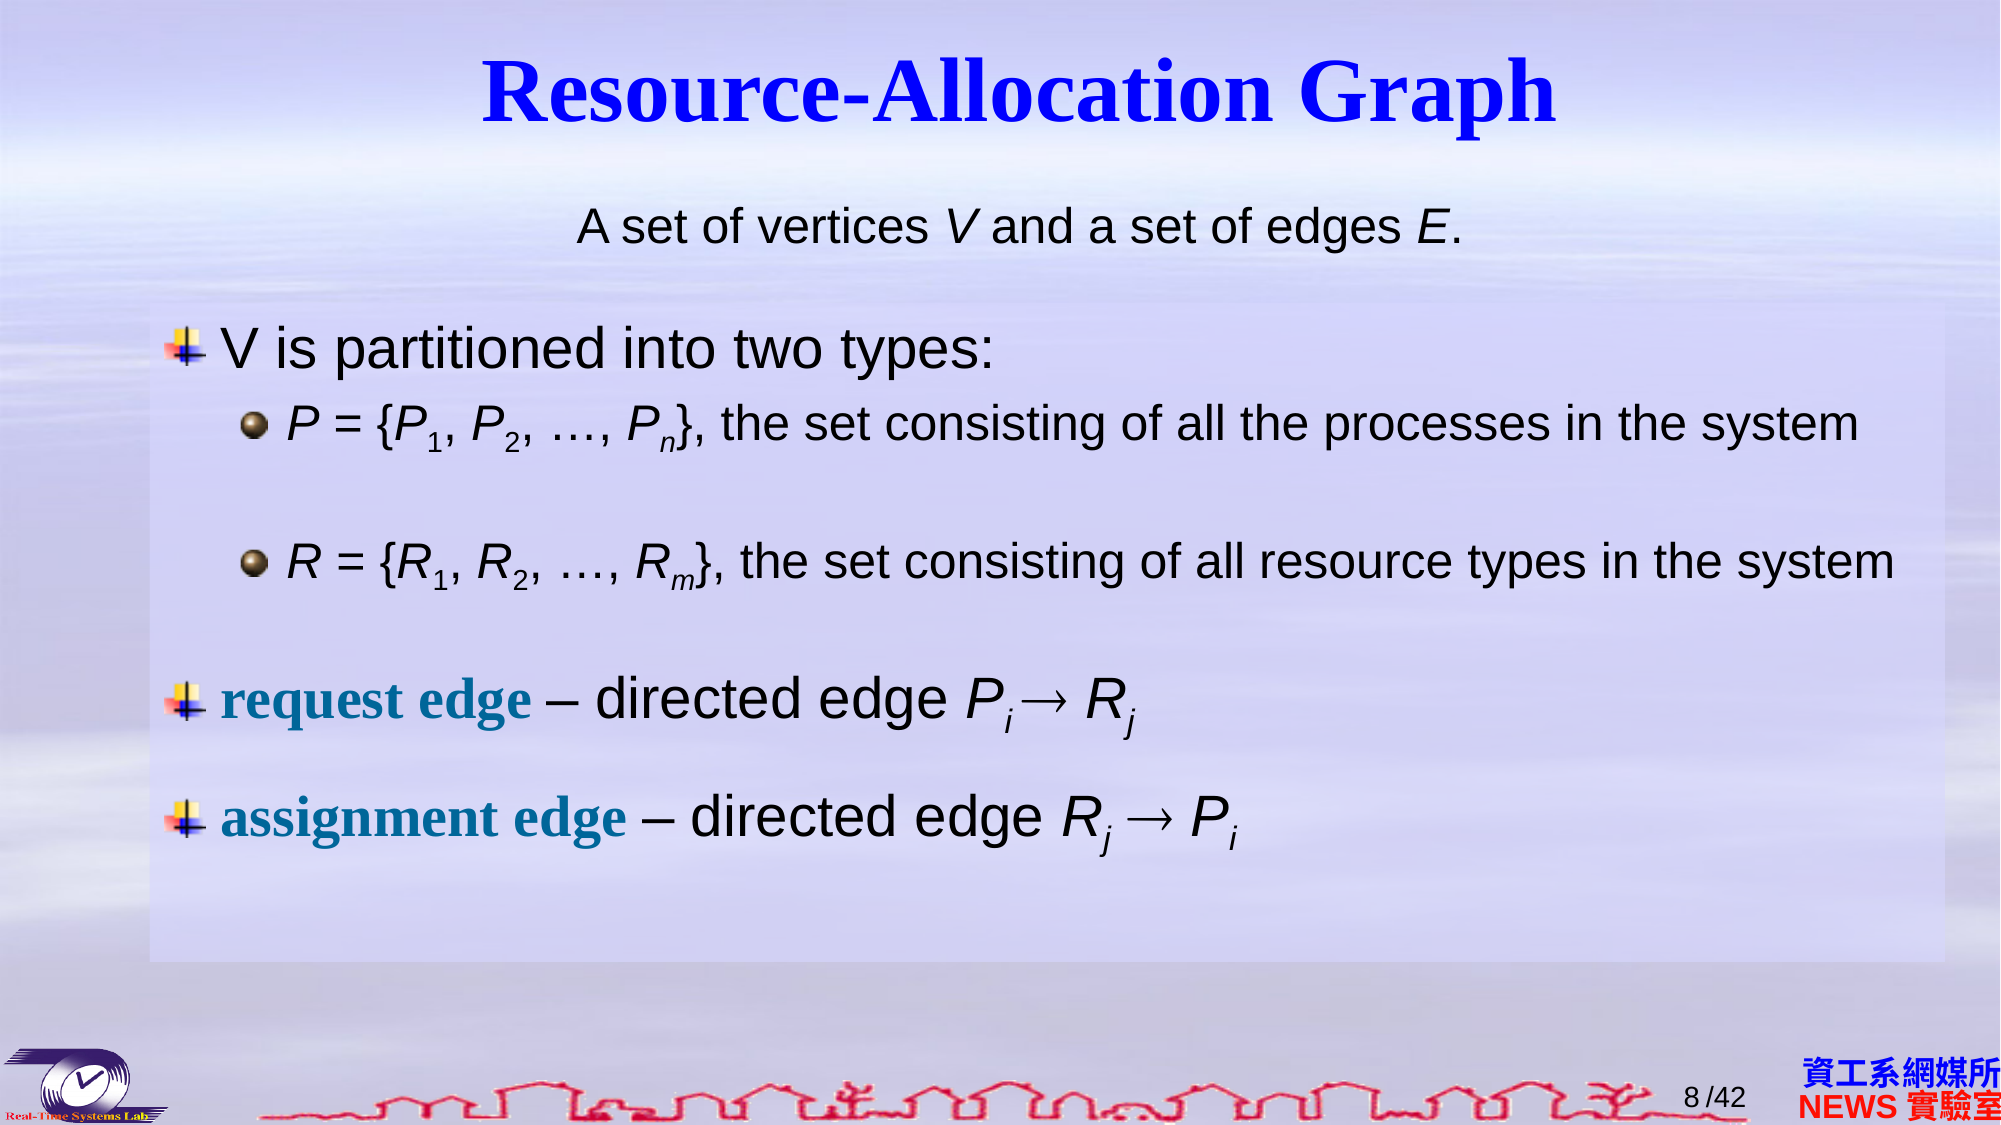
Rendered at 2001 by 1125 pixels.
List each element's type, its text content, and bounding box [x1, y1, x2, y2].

list V is partitioned into two types: P = {P1, P2, …, Pn}, the set consisting of all the processes in the system R = {R1, R2, …, Rm}, the set consisting of all resource types in the system request edge – directed edge Pi  Rj assignment edge – directed edge Rj  Pi [149, 302, 1945, 962]
footer /42 [1715, 1070, 2000, 1125]
title Resource-Allocation Graph [390, 38, 1651, 133]
picture [0, 0, 2001, 1125]
slide_number 7 [1248, 1070, 1715, 1125]
text_box A set of vertices V and a set of edges E. [561, 185, 1479, 261]
